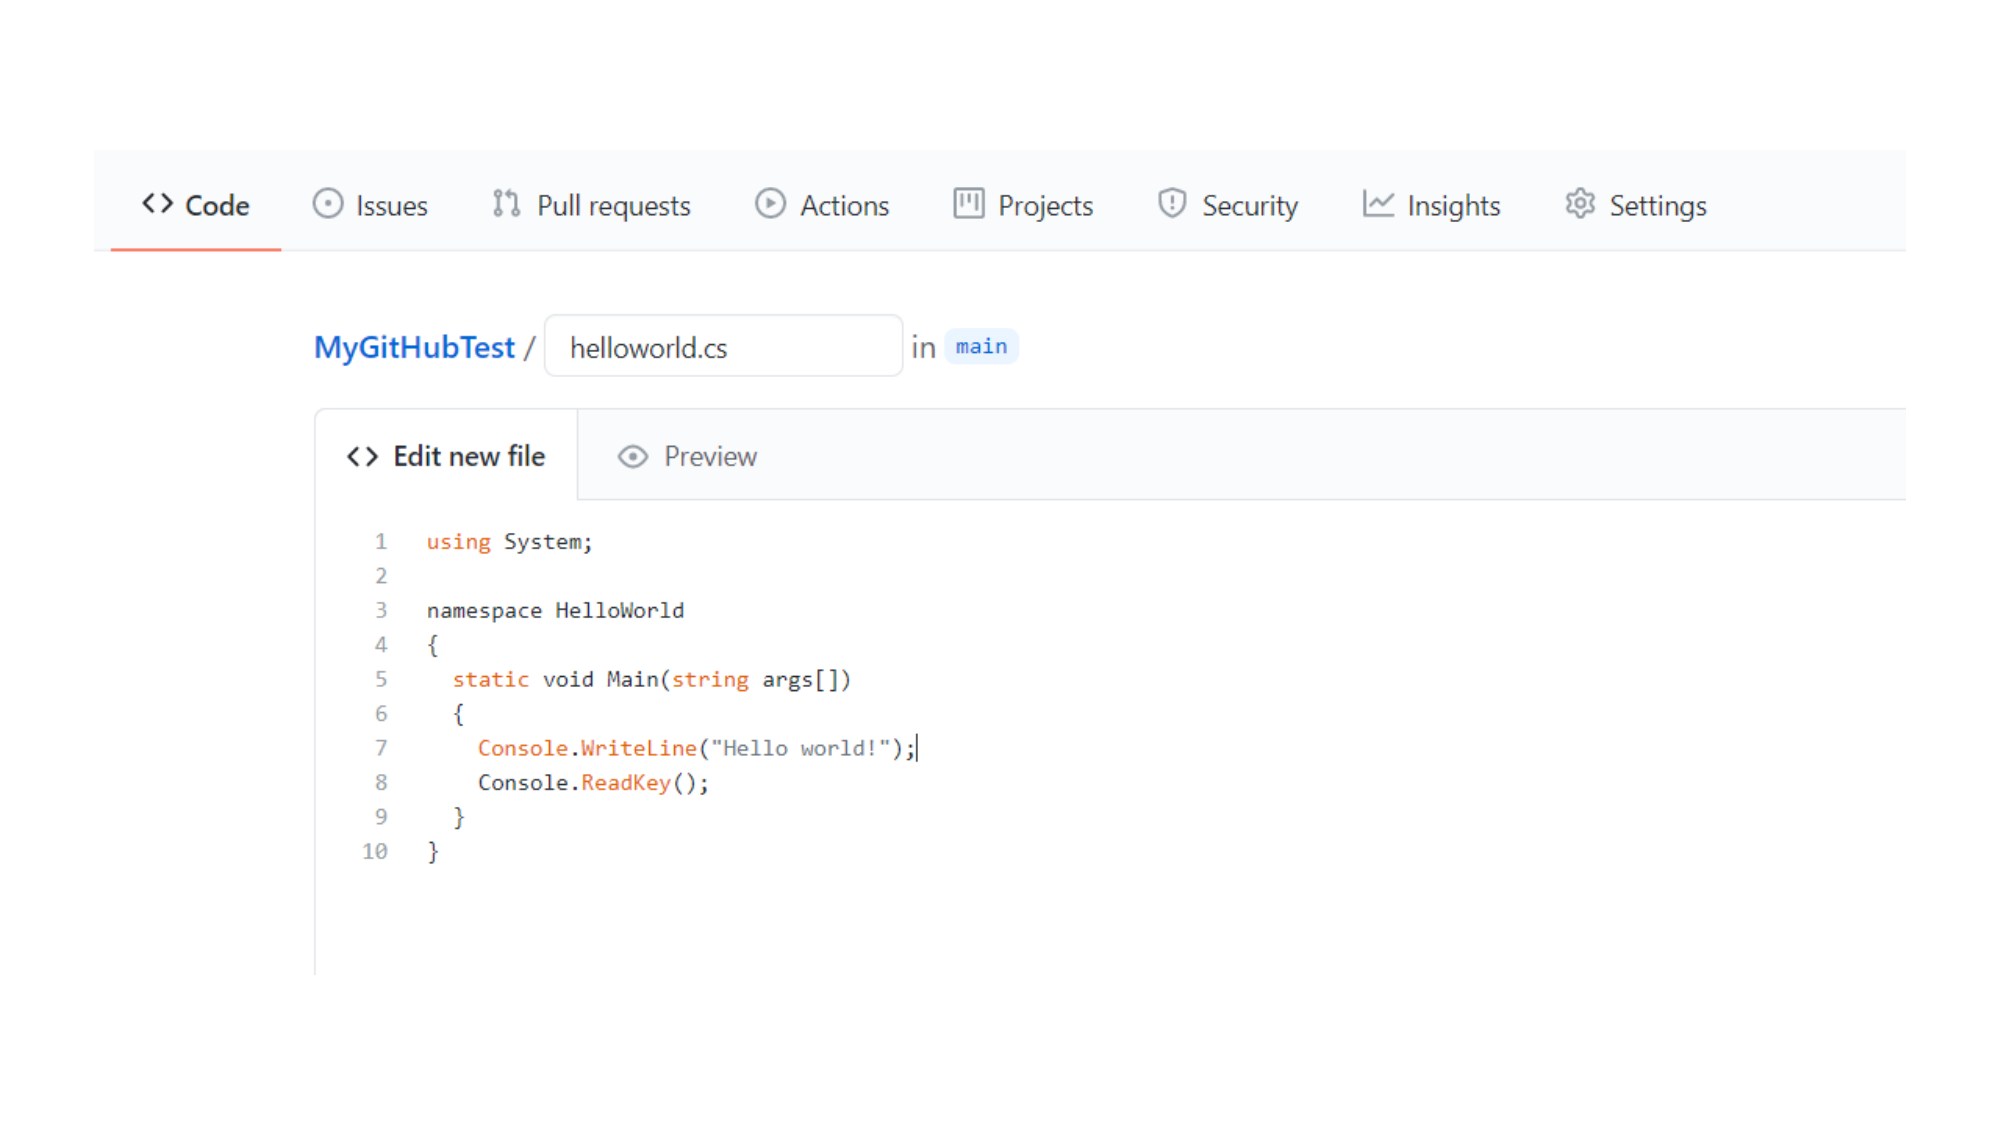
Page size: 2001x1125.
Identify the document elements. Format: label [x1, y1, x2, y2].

picture [94, 150, 1906, 975]
